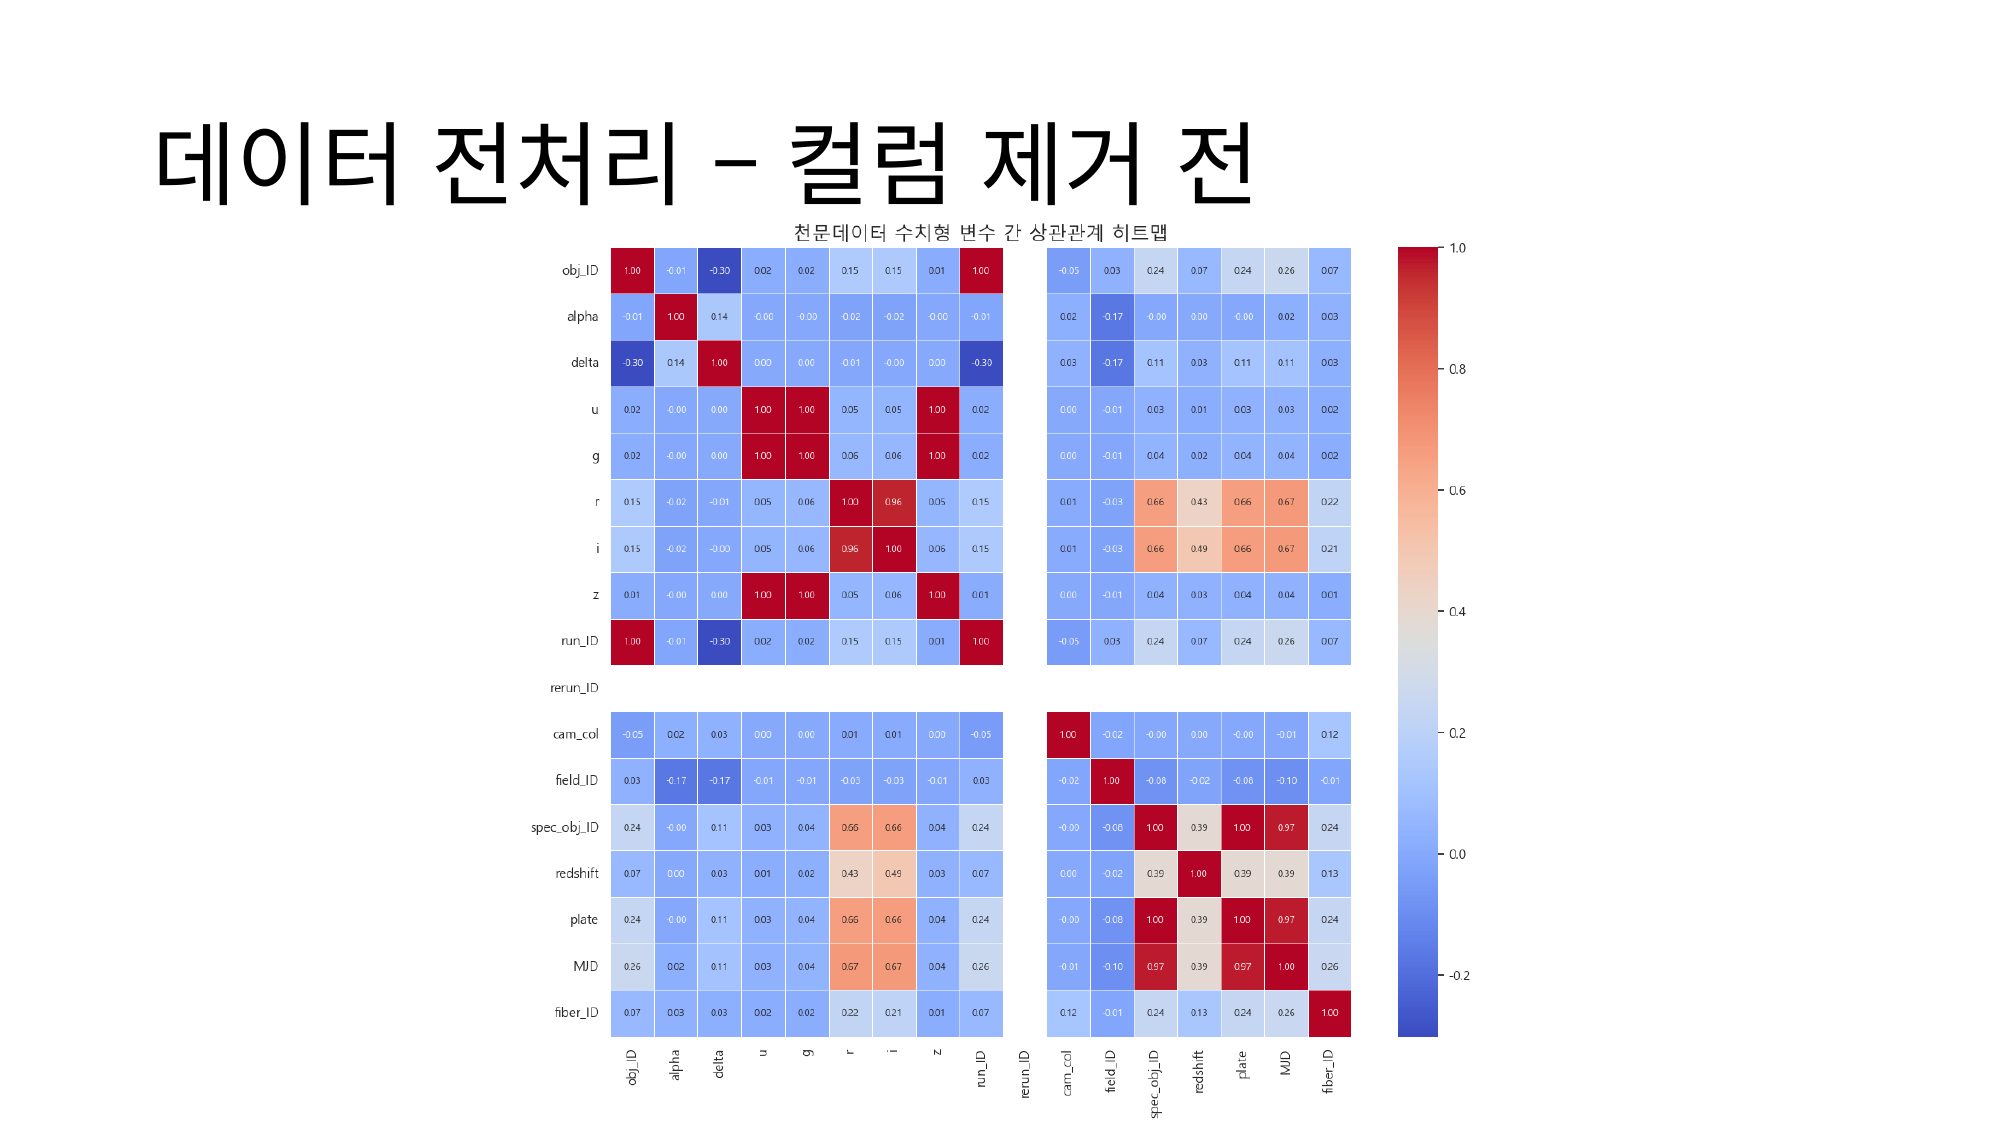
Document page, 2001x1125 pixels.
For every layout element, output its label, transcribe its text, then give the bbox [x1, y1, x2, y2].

picture [520, 216, 1480, 1125]
title 데이터 전처리 – 컬럼 제거 전 [137, 59, 1863, 278]
